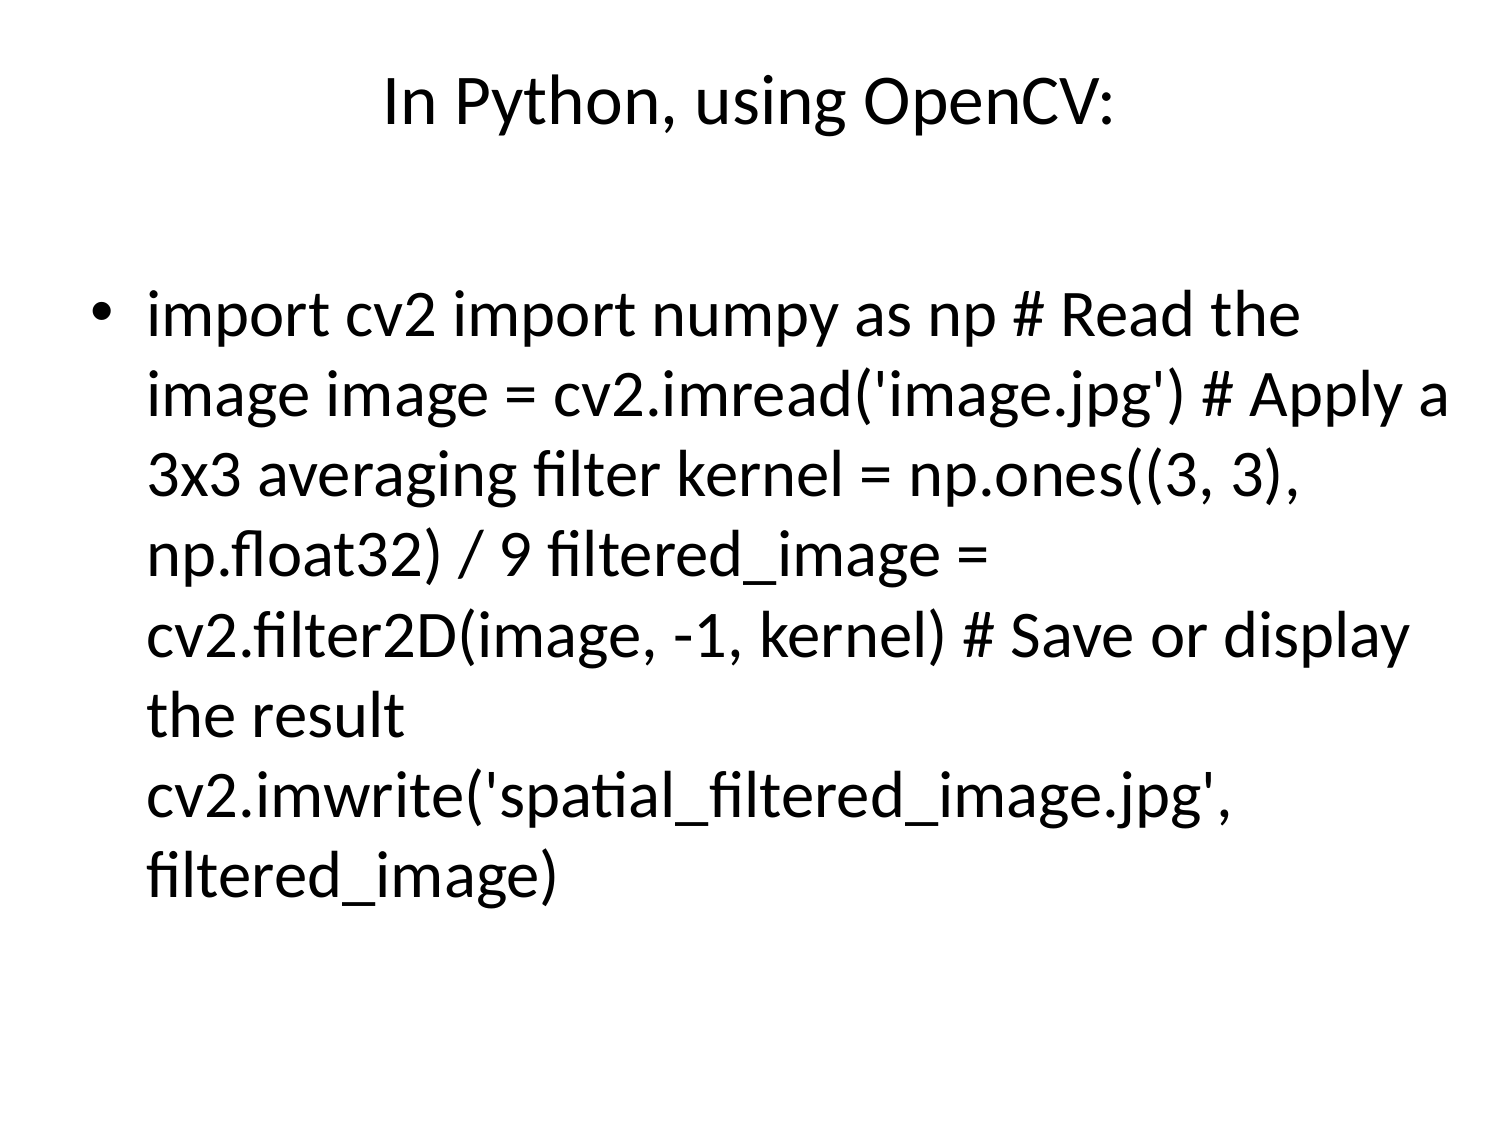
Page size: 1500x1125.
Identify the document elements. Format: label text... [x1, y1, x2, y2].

title In Python, using OpenCV: [75, 45, 1425, 233]
list import cv2 import numpy as np # Read the image image = cv2.imread('image.jpg') # Apply a 3x3 averaging filter kernel = np.ones((3, 3), np.float32) / 9 filtered_image = cv2.filter2D(image, -1, kernel) # Save or display the result cv2.imwrite('spatial_filtered_image.jpg', filtered_image) [75, 262, 1488, 1063]
